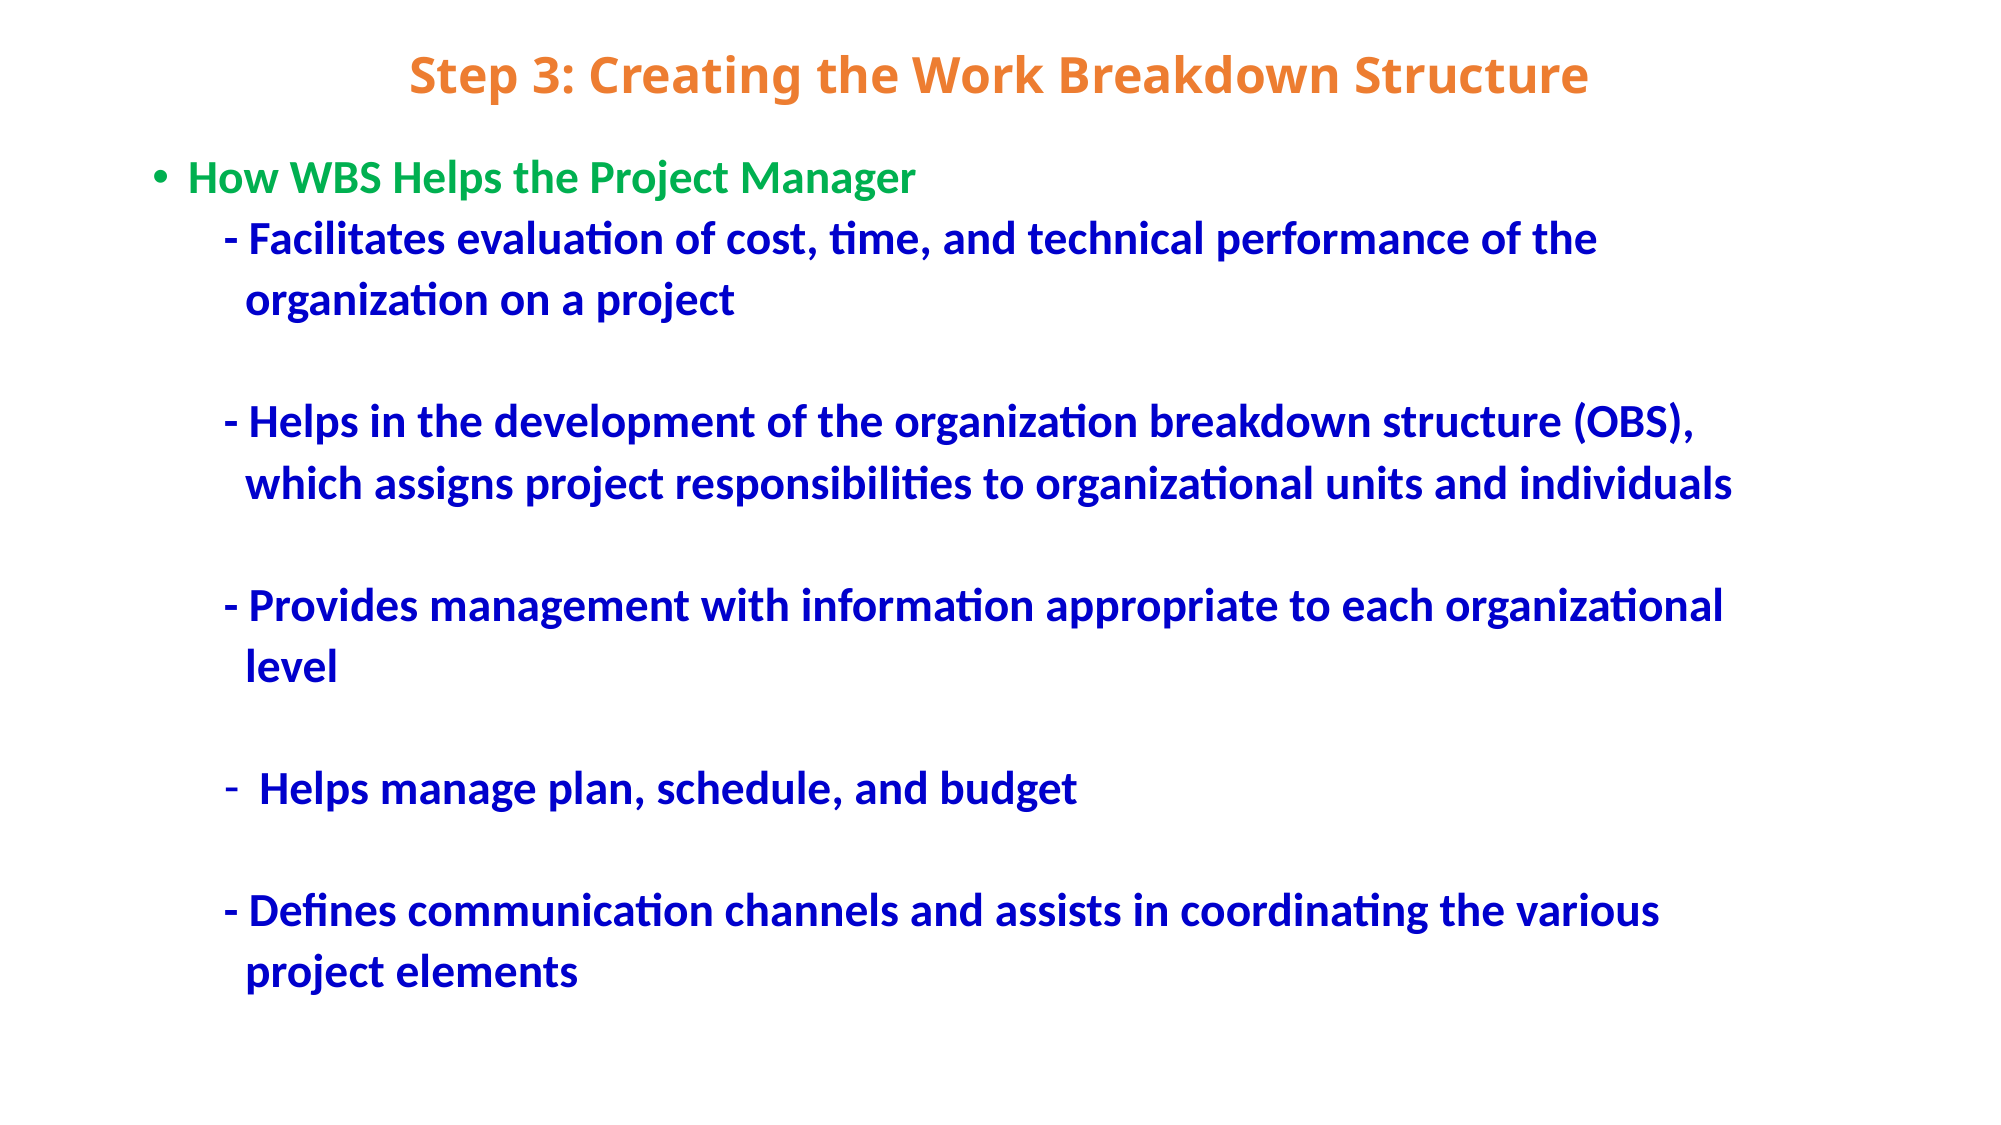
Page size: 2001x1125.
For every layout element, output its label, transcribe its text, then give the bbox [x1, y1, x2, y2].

title Step 3: Creating the Work Breakdown Structure [137, 37, 1863, 125]
list How WBS Helps the Project Manager - Facilitates evaluation of cost, time, and technical performance of the organization on a project - Helps in the development of the organization breakdown structure (OBS), which assigns project responsibilities to organizational units and individuals - Provides management with information appropriate to each organizational level Helps manage plan, schedule, and budget - Defines communication channels and assists in coordinating the various project elements [137, 145, 1863, 1014]
